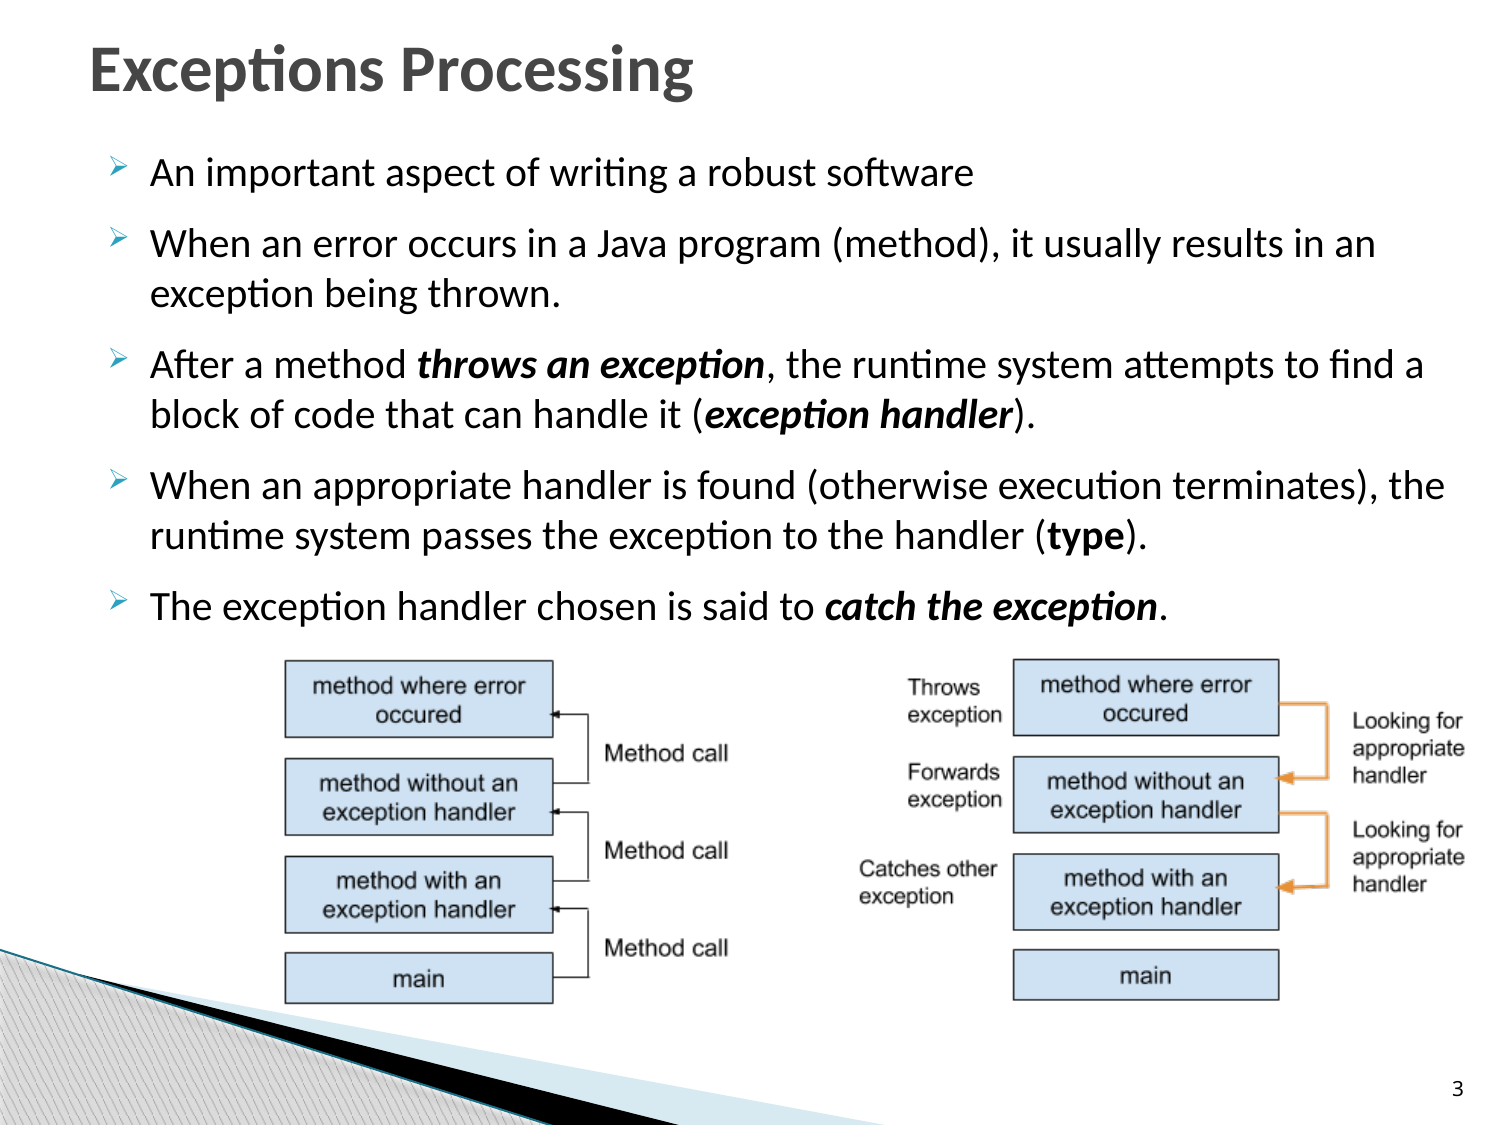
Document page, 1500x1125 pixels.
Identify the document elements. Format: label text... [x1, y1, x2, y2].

slide_number 3 [1418, 1051, 1479, 1112]
list An important aspect of writing a robust software When an error occurs in a Java program (method), it usually results in an exception being thrown. After a method throws an exception, the runtime system attempts to find a block of code that can handle it (exception handler). When an appropriate handler is found (otherwise execution terminates), the runtime system passes the exception to the handler (type). The exception handler chosen is said to catch the exception. [75, 137, 1471, 1012]
title Exceptions Processing [75, 7, 1425, 124]
picture [265, 644, 742, 1015]
picture [848, 656, 1495, 1007]
